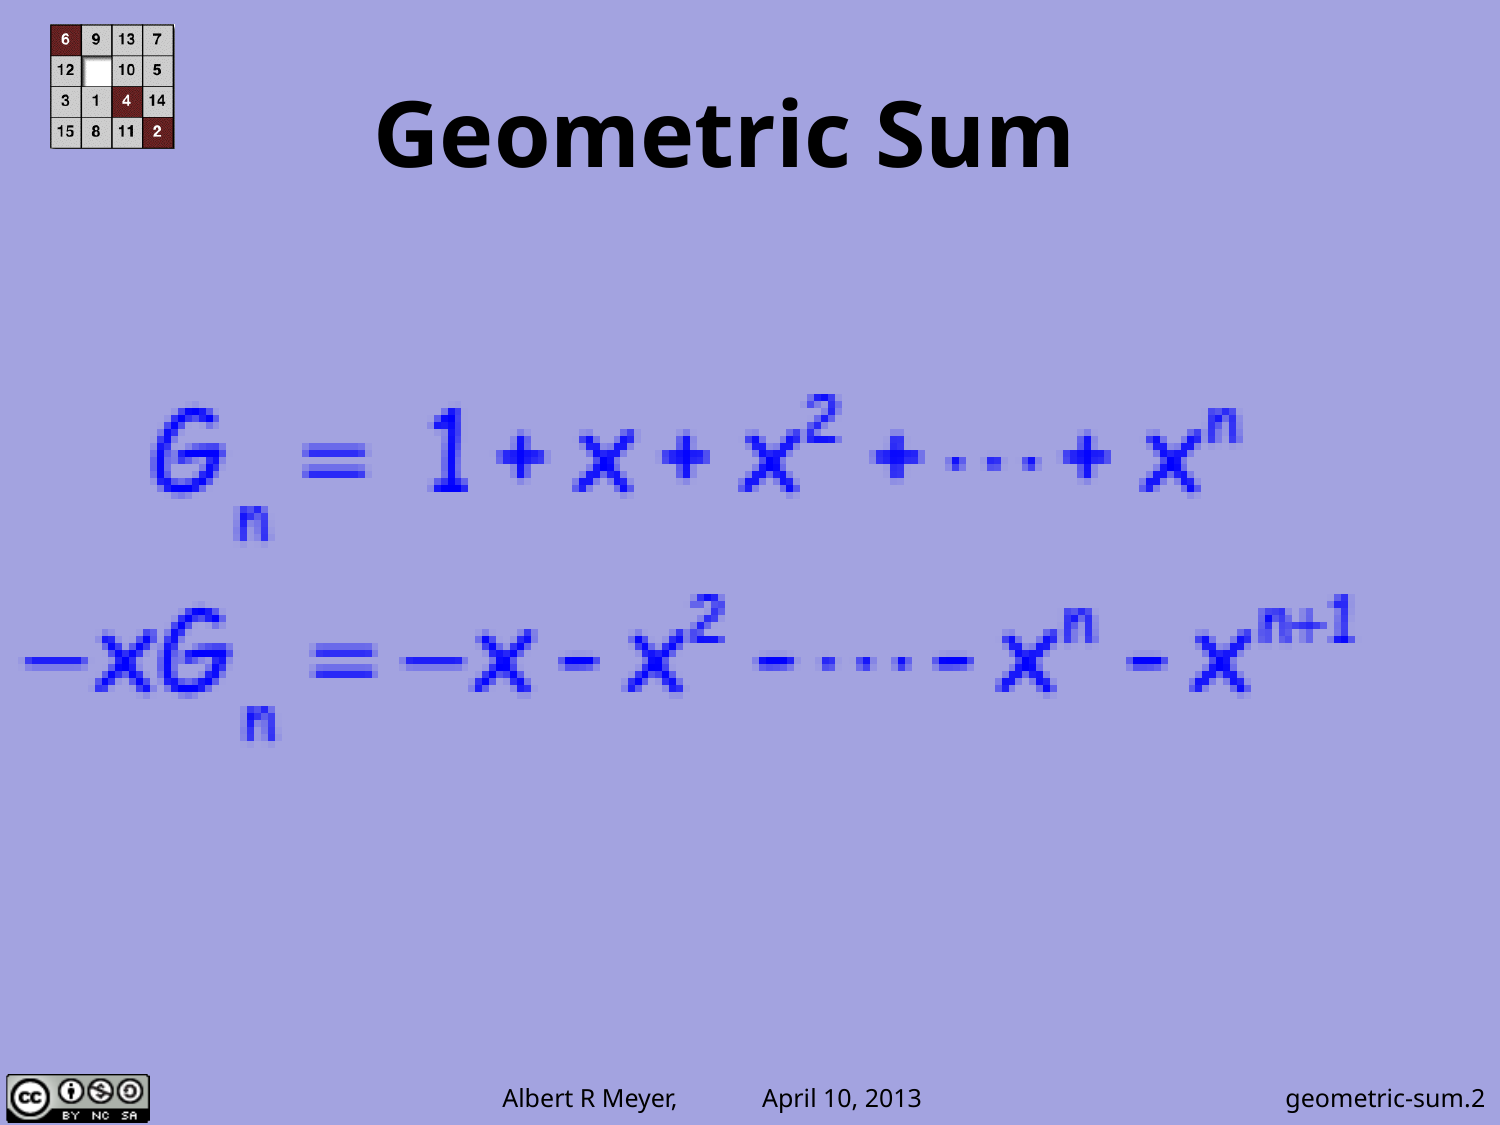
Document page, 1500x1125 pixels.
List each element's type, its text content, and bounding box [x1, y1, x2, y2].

picture [6, 1074, 150, 1123]
picture [50, 24, 175, 149]
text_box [137, 352, 1251, 551]
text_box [12, 552, 1363, 763]
title Geometric Sum [87, 37, 1363, 225]
